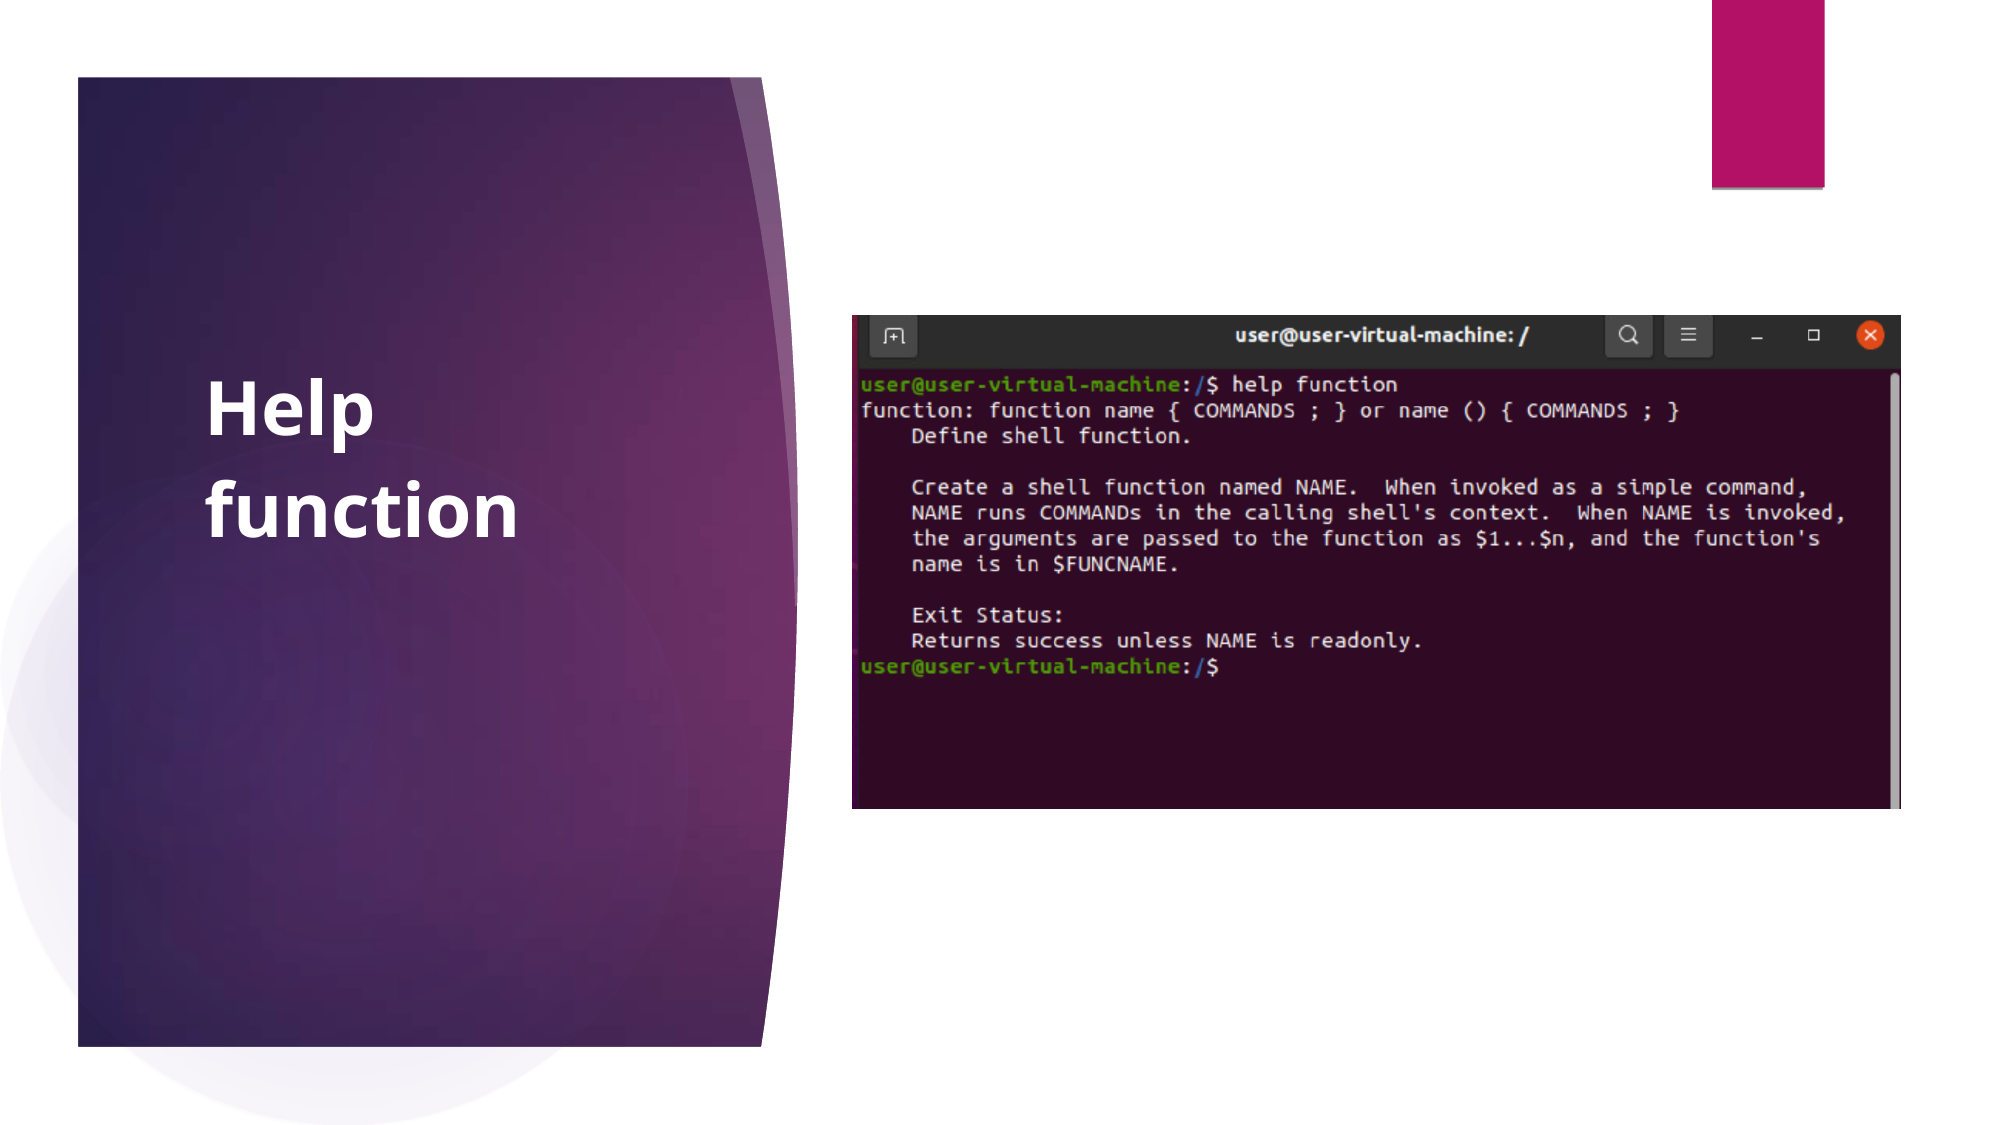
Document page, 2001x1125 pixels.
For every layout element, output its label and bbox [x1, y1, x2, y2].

text_box [0, 0, 2000, 1125]
picture [851, 315, 1901, 810]
